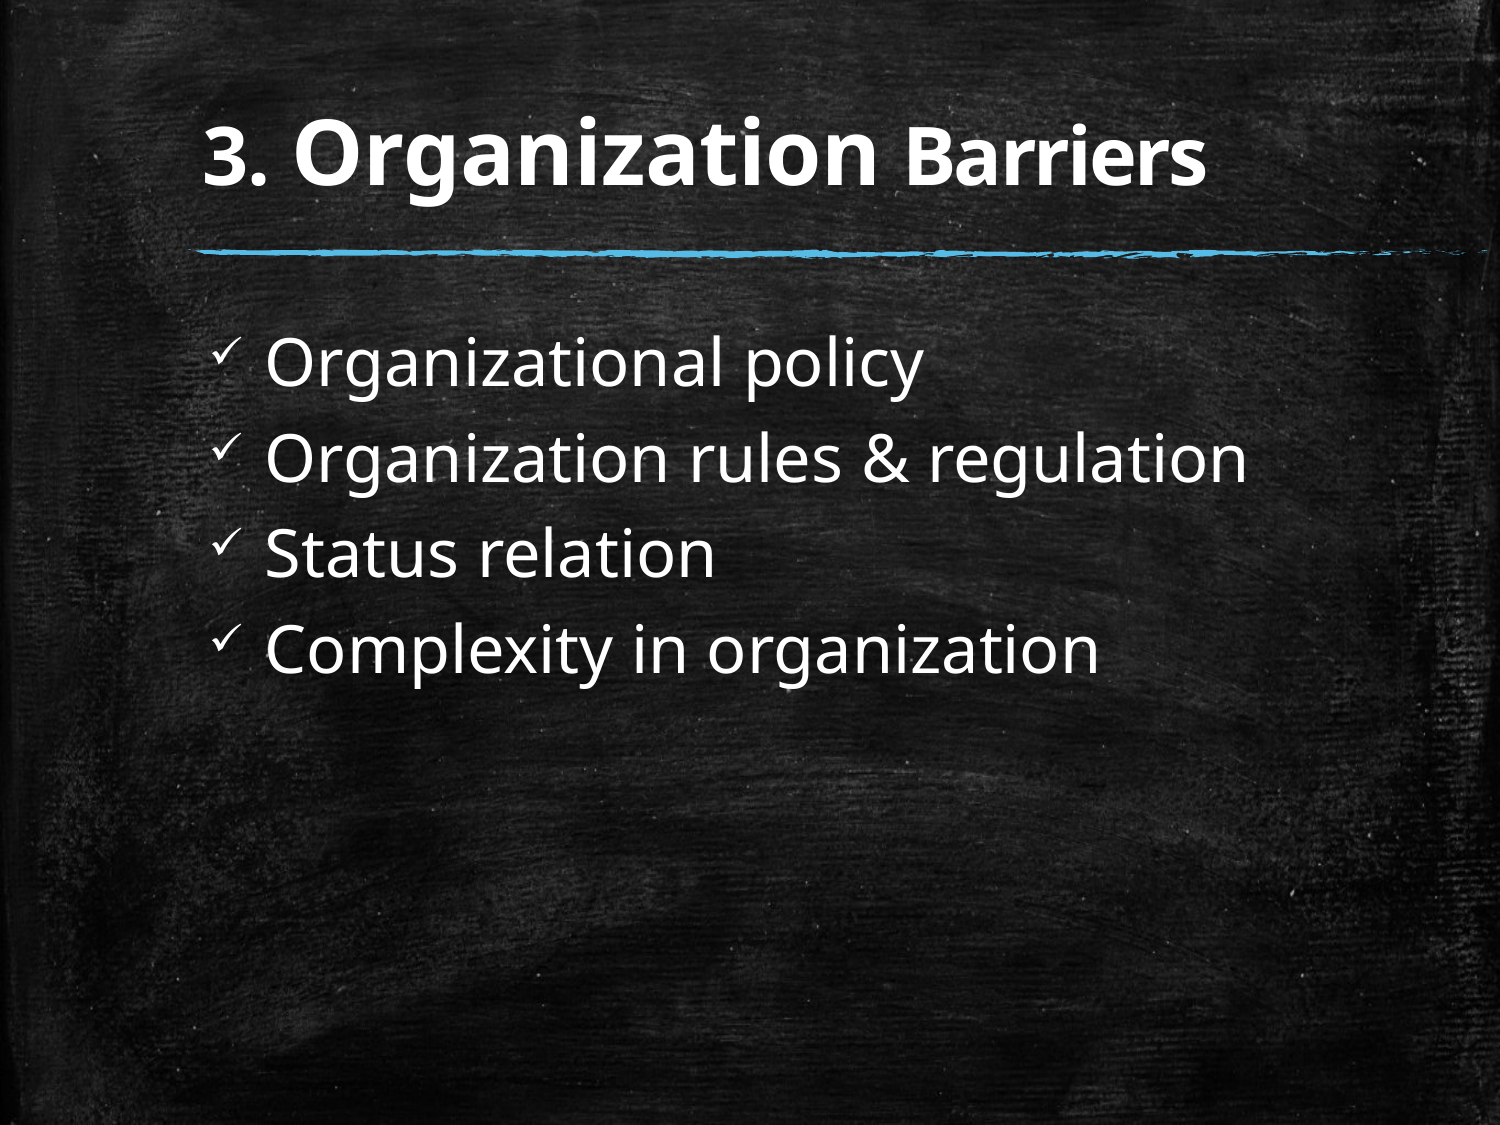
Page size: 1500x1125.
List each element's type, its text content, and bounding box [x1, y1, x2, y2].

list Organizational policy Organization rules & regulation Status relation Complexity in organization [187, 312, 1313, 1013]
title 3. Organization Barriers [187, 45, 1313, 213]
